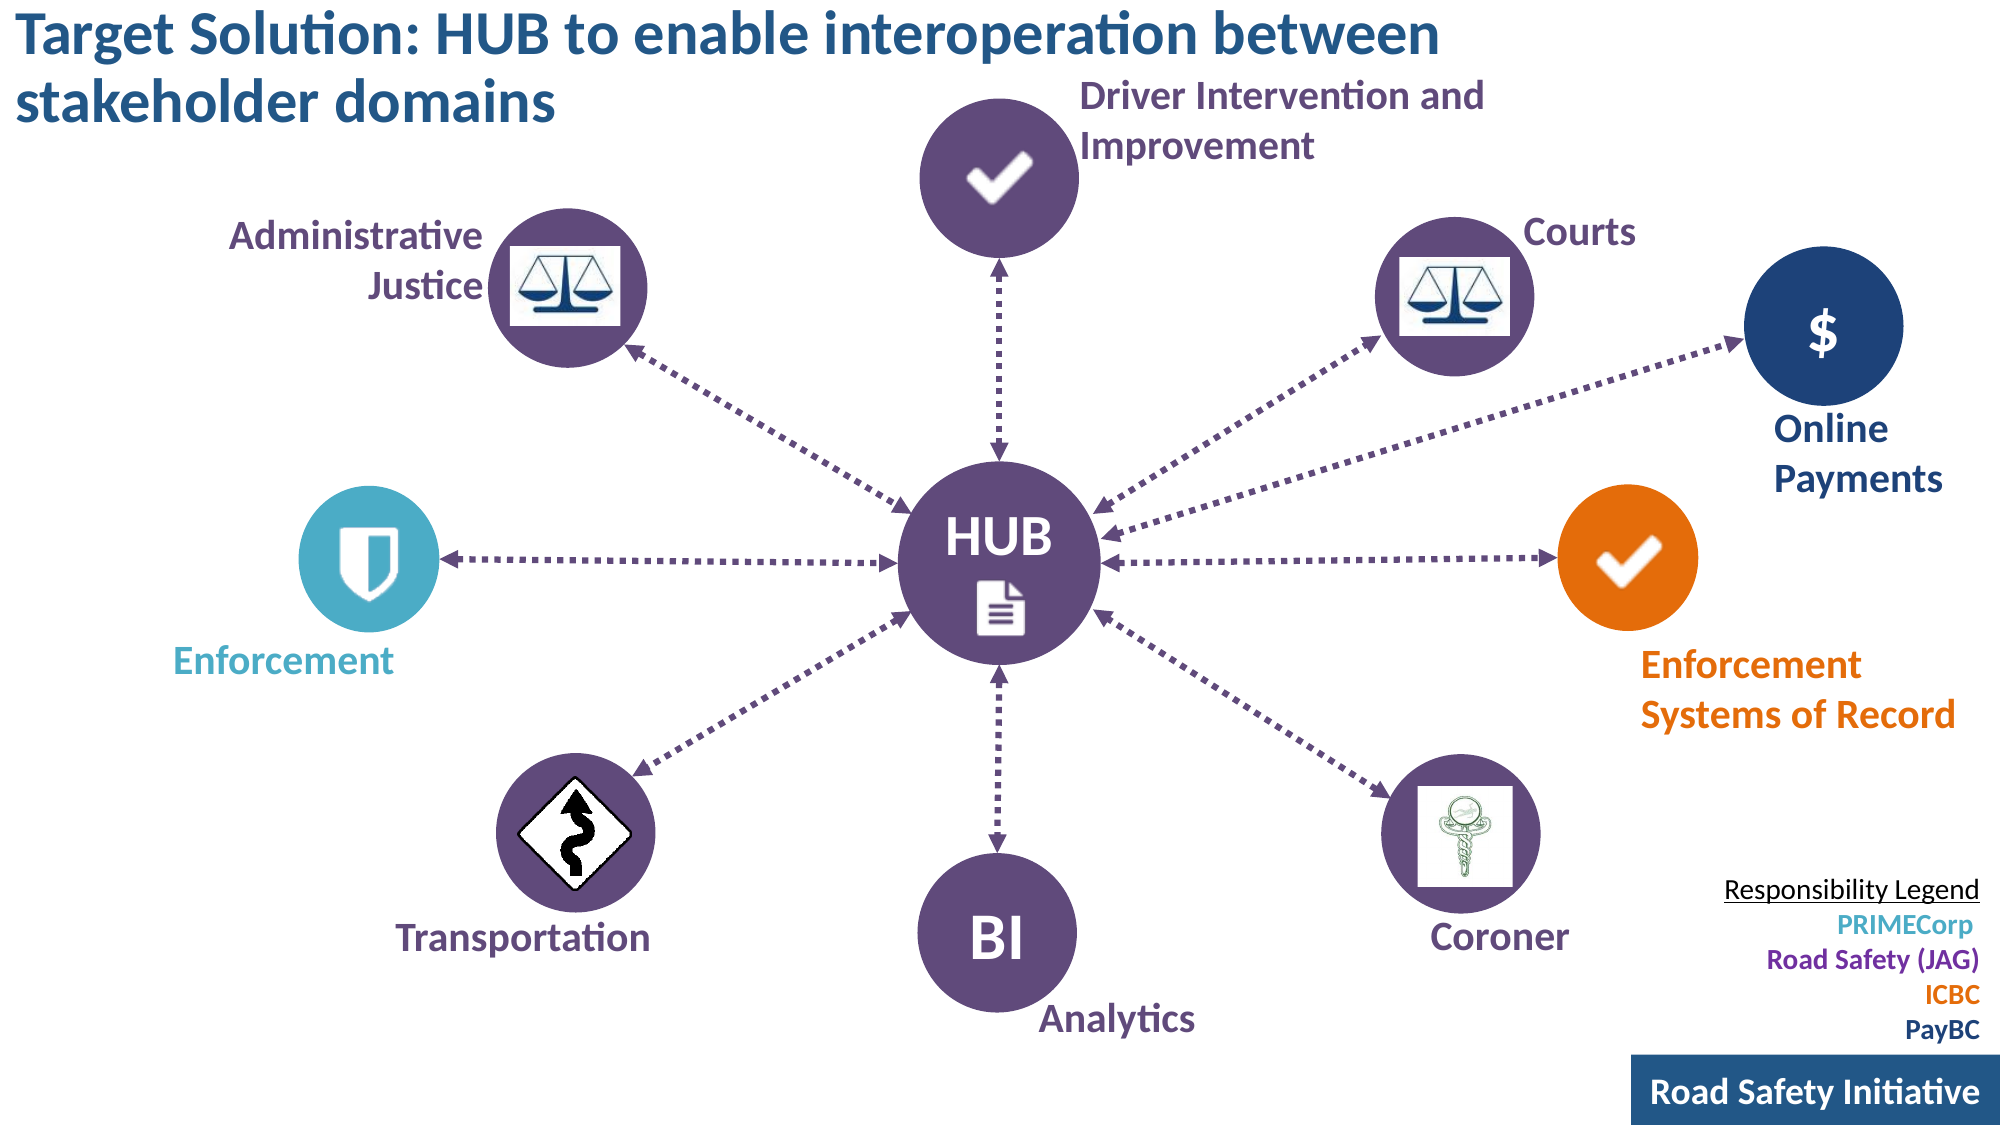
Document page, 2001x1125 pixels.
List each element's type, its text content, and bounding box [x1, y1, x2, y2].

picture [953, 129, 1048, 227]
picture [1583, 513, 1677, 611]
title Target Solution: HUB to enable interoperation between stakeholder domains [0, 15, 1561, 121]
picture [966, 575, 1035, 643]
picture [314, 501, 433, 625]
